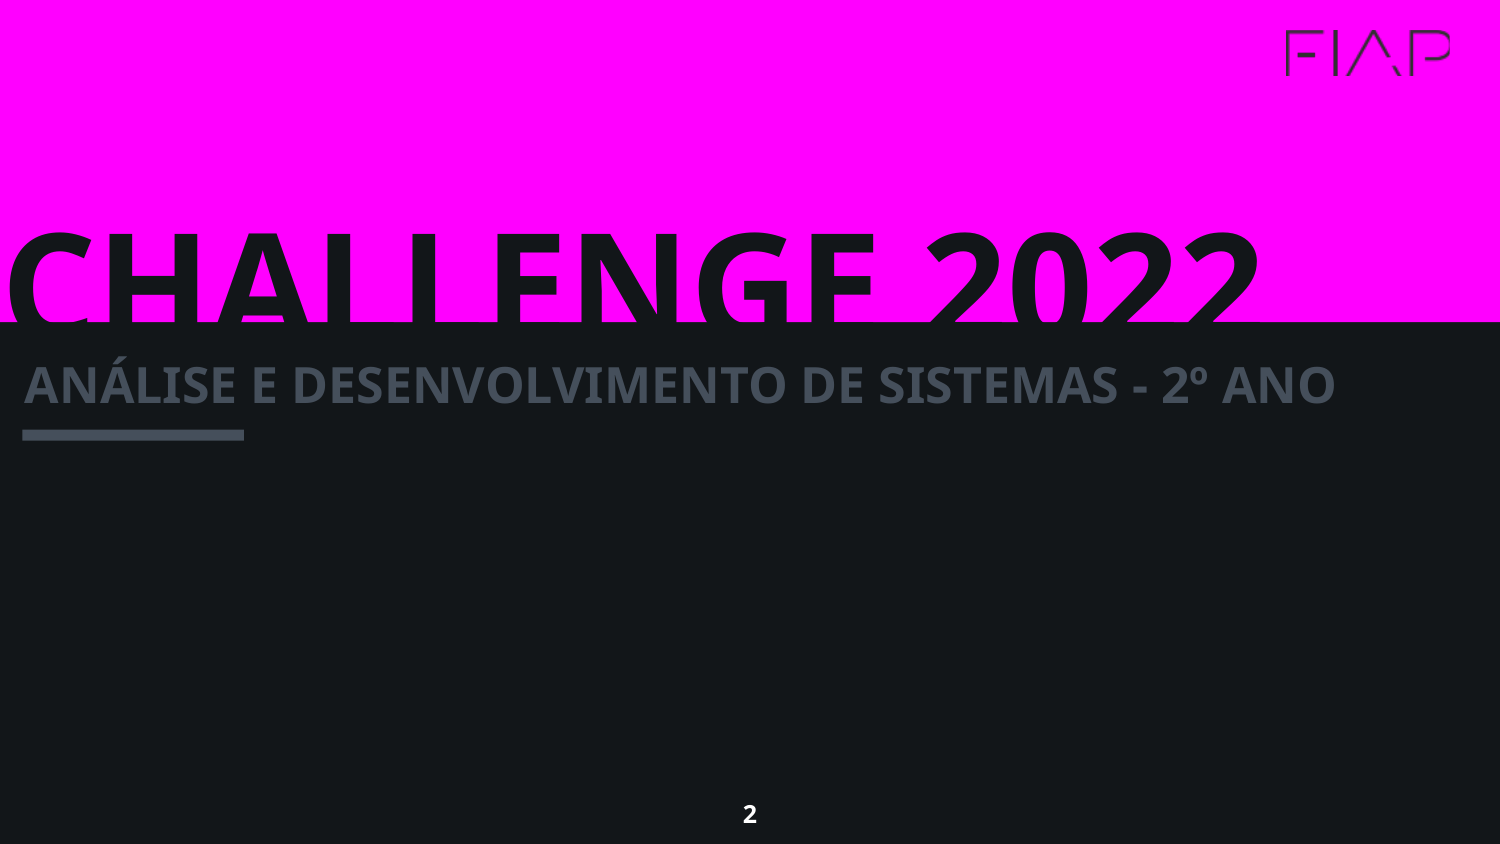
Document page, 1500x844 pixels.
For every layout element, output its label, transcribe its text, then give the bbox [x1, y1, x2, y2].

title CHALLENGE 2022 [0, 196, 1424, 387]
subtitle ANÁLISE E DESENVOLVIMENTO DE SISTEMAS - 2º ANO [9, 338, 1500, 441]
picture [1285, 30, 1450, 76]
slide_number 2 [705, 783, 795, 835]
text_box [0, 0, 1500, 323]
text_box [22, 429, 244, 441]
